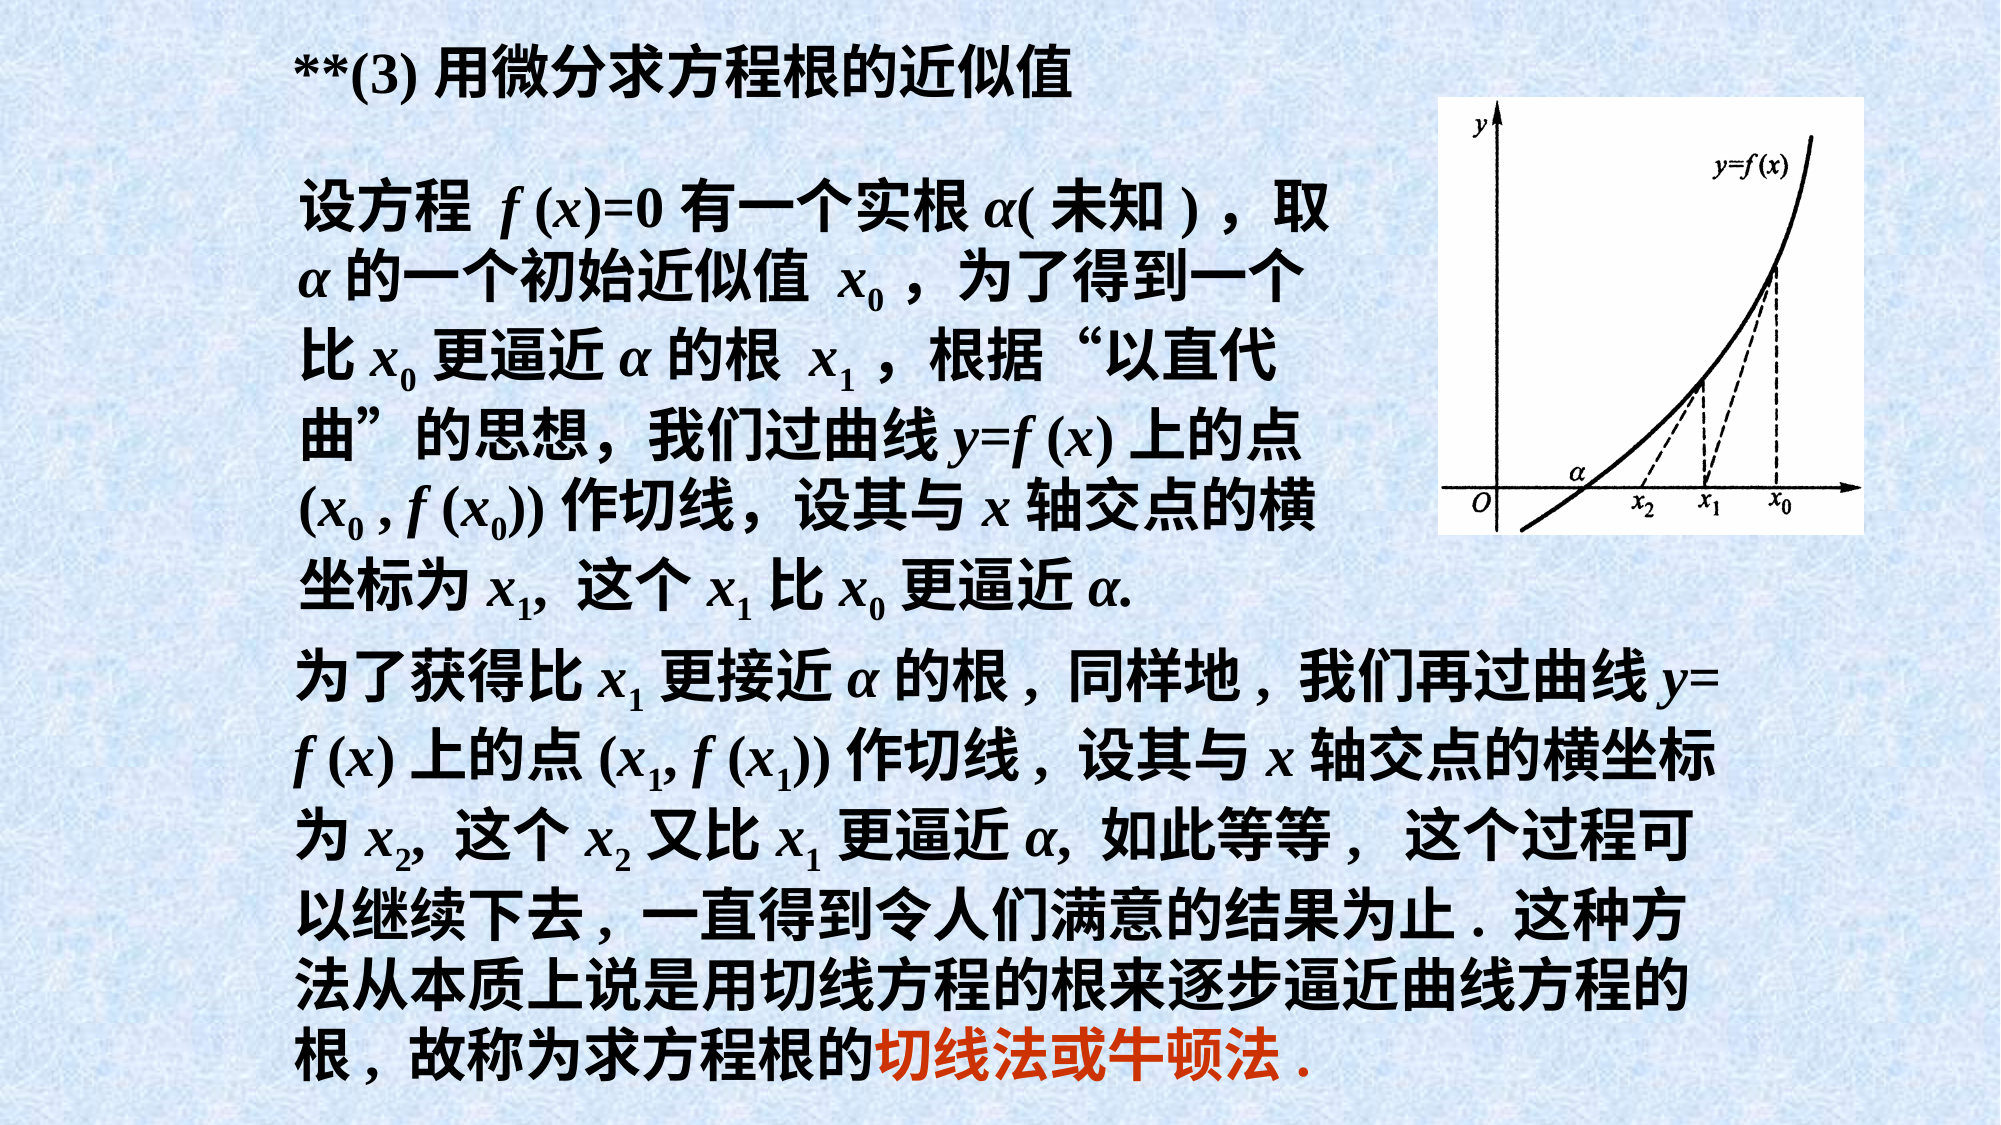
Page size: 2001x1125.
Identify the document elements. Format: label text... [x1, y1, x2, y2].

text_box 设方程 f (x)=0有一个实根α(未知)，取α的一个初始近似值 x0，为了得到一个比x0更逼近α的根 x1，根据“以直代曲”的思想，我们过曲线y=f (x)上的点(x0 , f (x0))作切线，设其与x轴交点的横坐标为x1, 这个x1比x0更逼近α. [283, 161, 1377, 631]
text_box **(3)用微分求方程根的近似值 [277, 27, 1089, 112]
picture [0, 0, 2001, 1125]
text_box 为了获得比x1更接近α的根, 同样地, 我们再过曲线y= f (x)上的点(x1, f (x1))作切线, 设其与x轴交点的横坐标为x2, 这个x2又比x1更逼近α, 如此等等, 这个过程可以继续下去, 一直得到令人们满意的结果为止. 这种方法从本质上说是用切线方程的根来逐步逼近曲线方程的根, 故称为求方程根的切线法或牛顿法. [278, 631, 1738, 1096]
